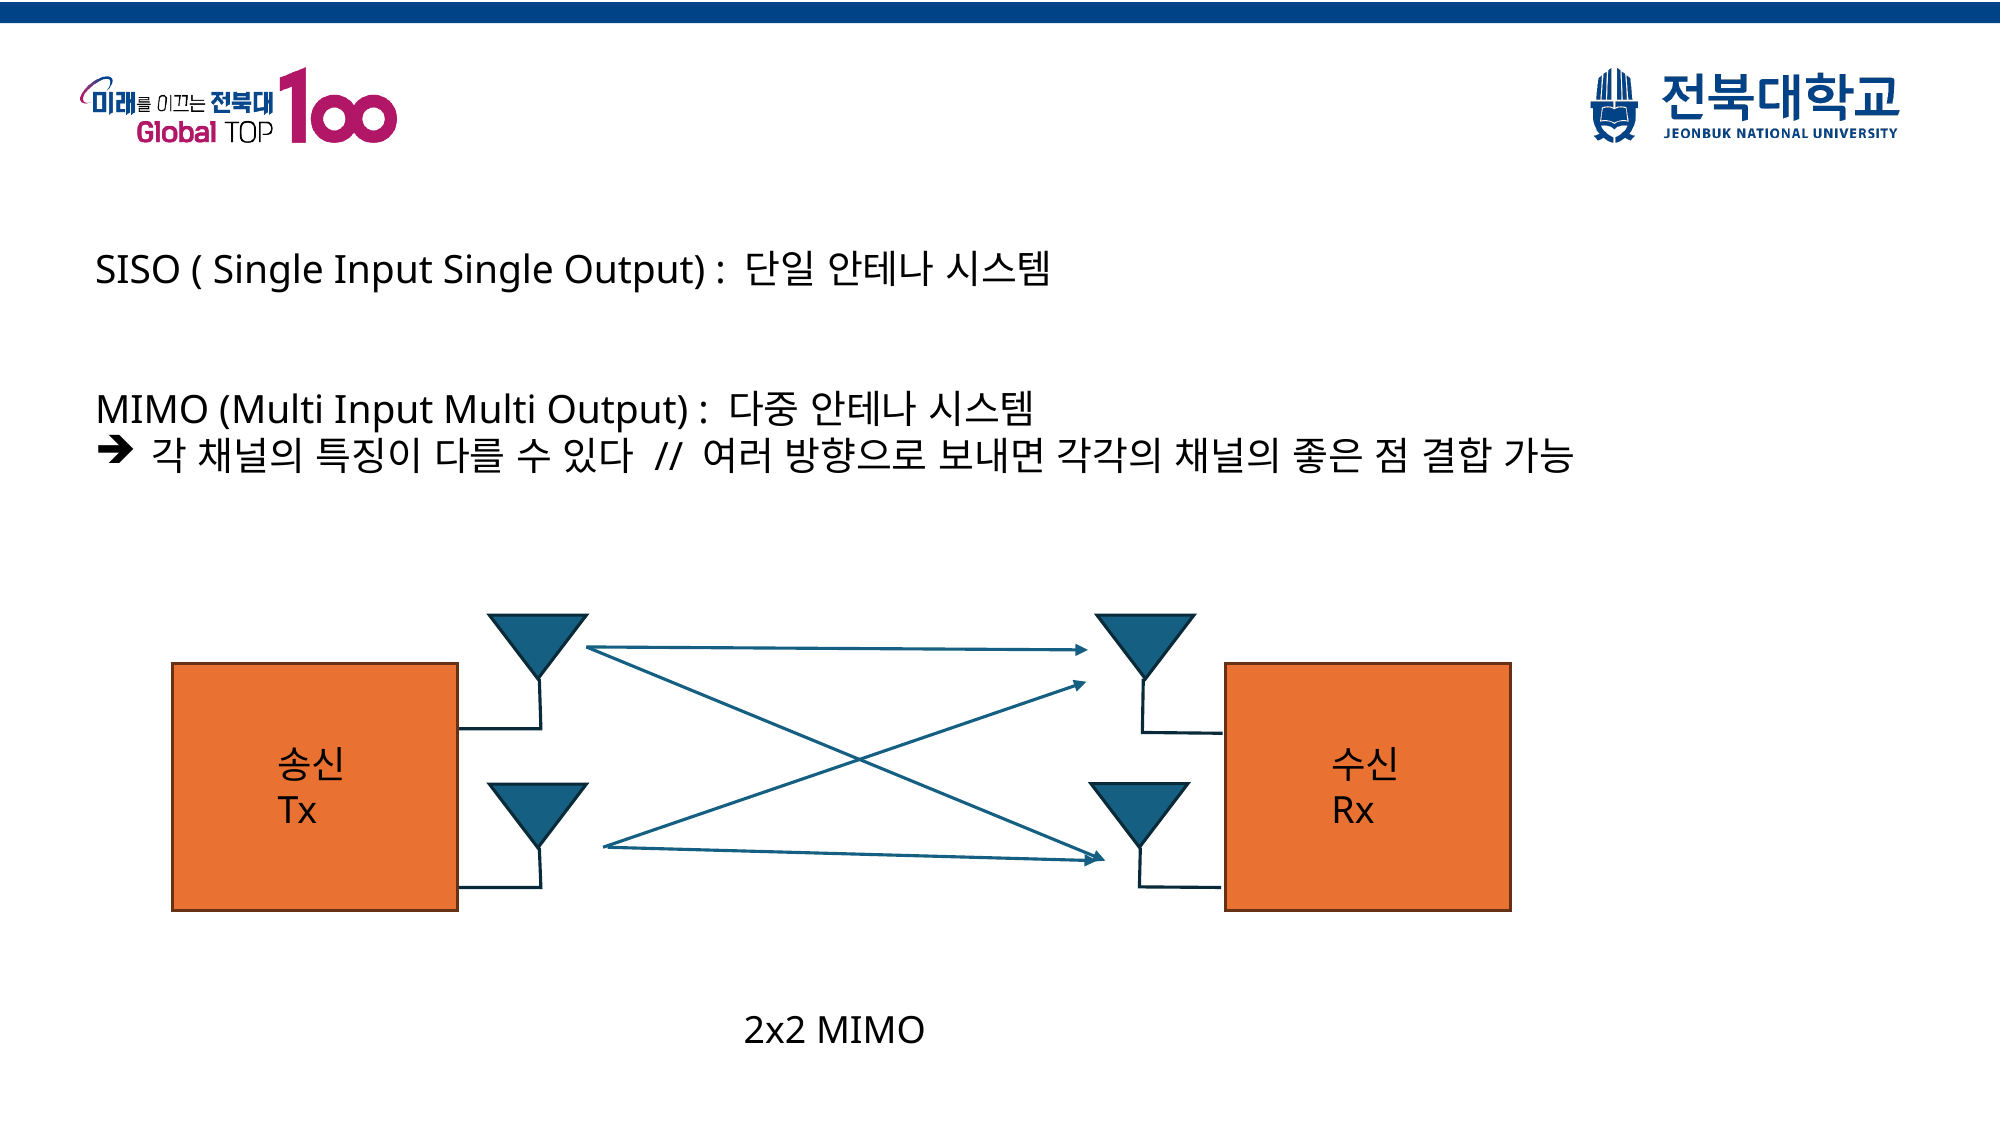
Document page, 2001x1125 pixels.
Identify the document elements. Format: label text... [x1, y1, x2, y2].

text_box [585, 646, 1106, 862]
text_box 2x2 MIMO [728, 998, 976, 1059]
text_box SISO ( Single Input Single Output) : 단일 안테나 시스템 MIMO (Multi Input Multi Output) : 다중 안테나 시스템 각 채널의 특징이 다를 수 있다 // 여러 방향으로 보내면 각각의 채널의 좋은 점 결합 가능 [80, 237, 1925, 765]
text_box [602, 681, 1087, 848]
text_box [486, 613, 590, 680]
text_box [1106, 782, 1192, 848]
picture [1580, 61, 1906, 149]
text_box [459, 678, 543, 731]
text_box 송신 Tx [262, 734, 457, 839]
text_box [1137, 847, 1222, 890]
text_box [1224, 662, 1512, 912]
text_box [486, 782, 585, 848]
text_box [171, 662, 459, 912]
text_box [459, 847, 543, 890]
picture [79, 67, 397, 143]
text_box [1093, 613, 1198, 680]
text_box 수신 Rx [1316, 734, 1511, 839]
text_box [1140, 678, 1223, 735]
text_box [0, 1, 2000, 25]
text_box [607, 846, 1098, 862]
